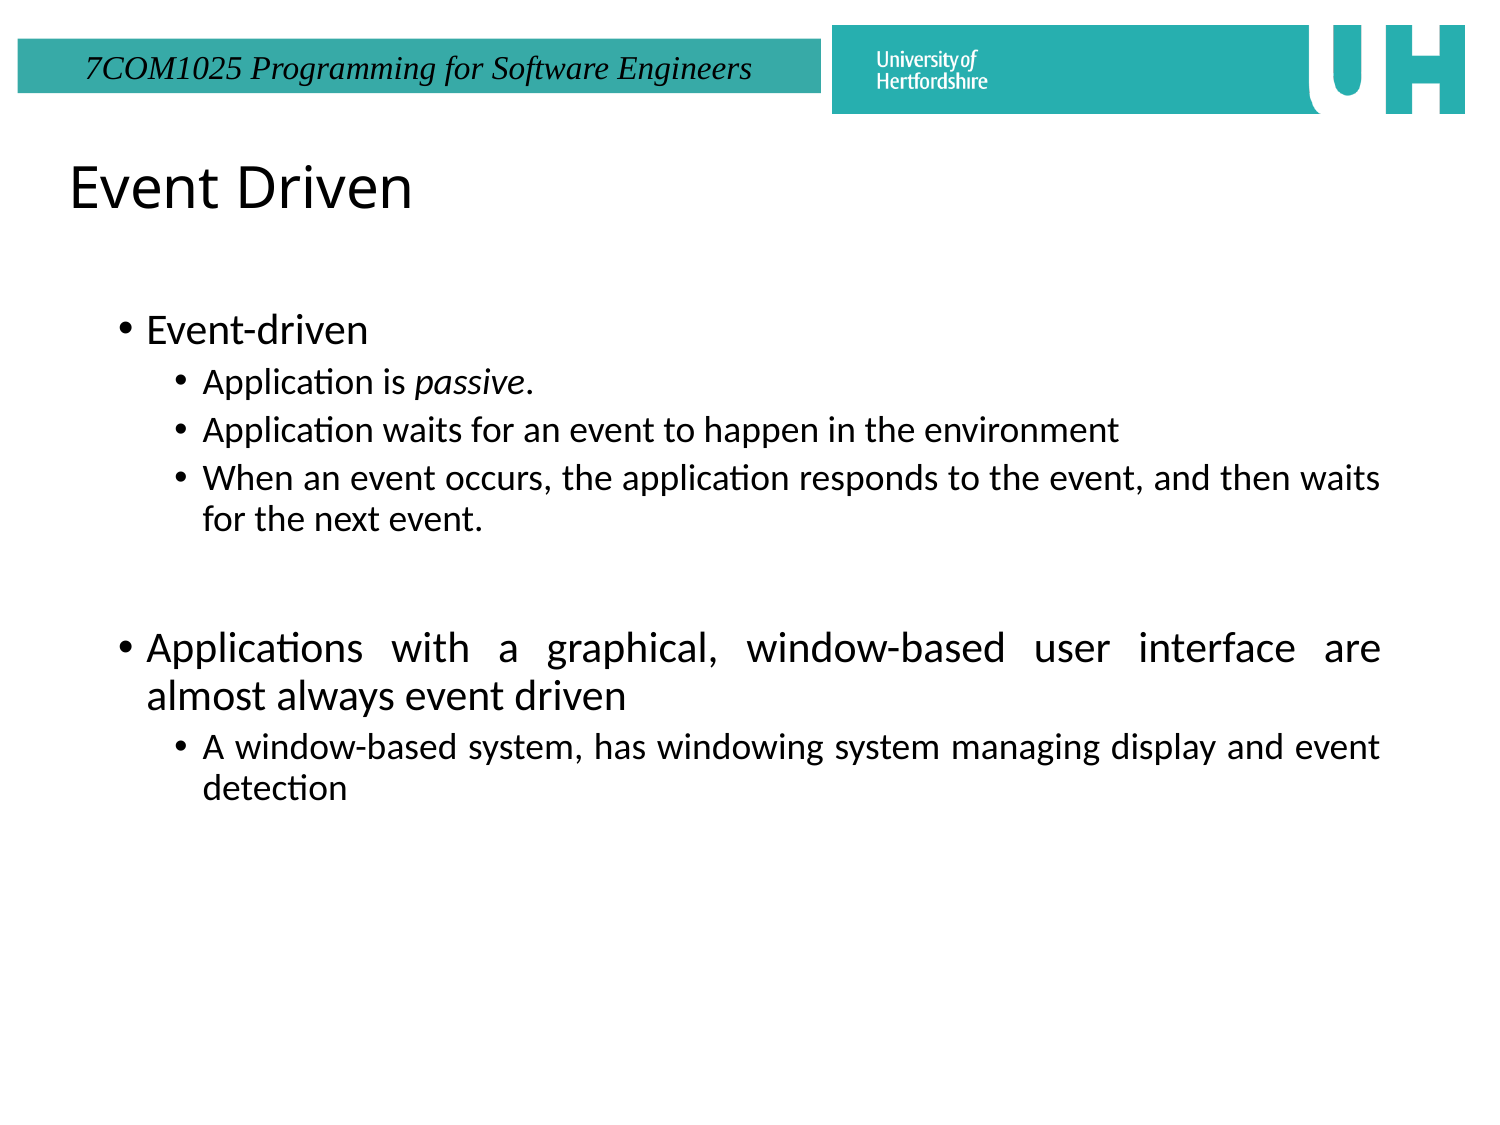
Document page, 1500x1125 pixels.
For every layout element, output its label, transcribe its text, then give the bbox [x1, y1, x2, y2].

picture [832, 25, 1465, 114]
title Event Driven [53, 81, 1347, 299]
list Event-driven Application is passive. Application waits for an event to happen in the environment When an event occurs, the application responds to the event, and then waits for the next event. Applications with a graphical, window-based user interface are almost always event driven A window-based system, has windowing system managing display and event detection [103, 299, 1397, 1014]
